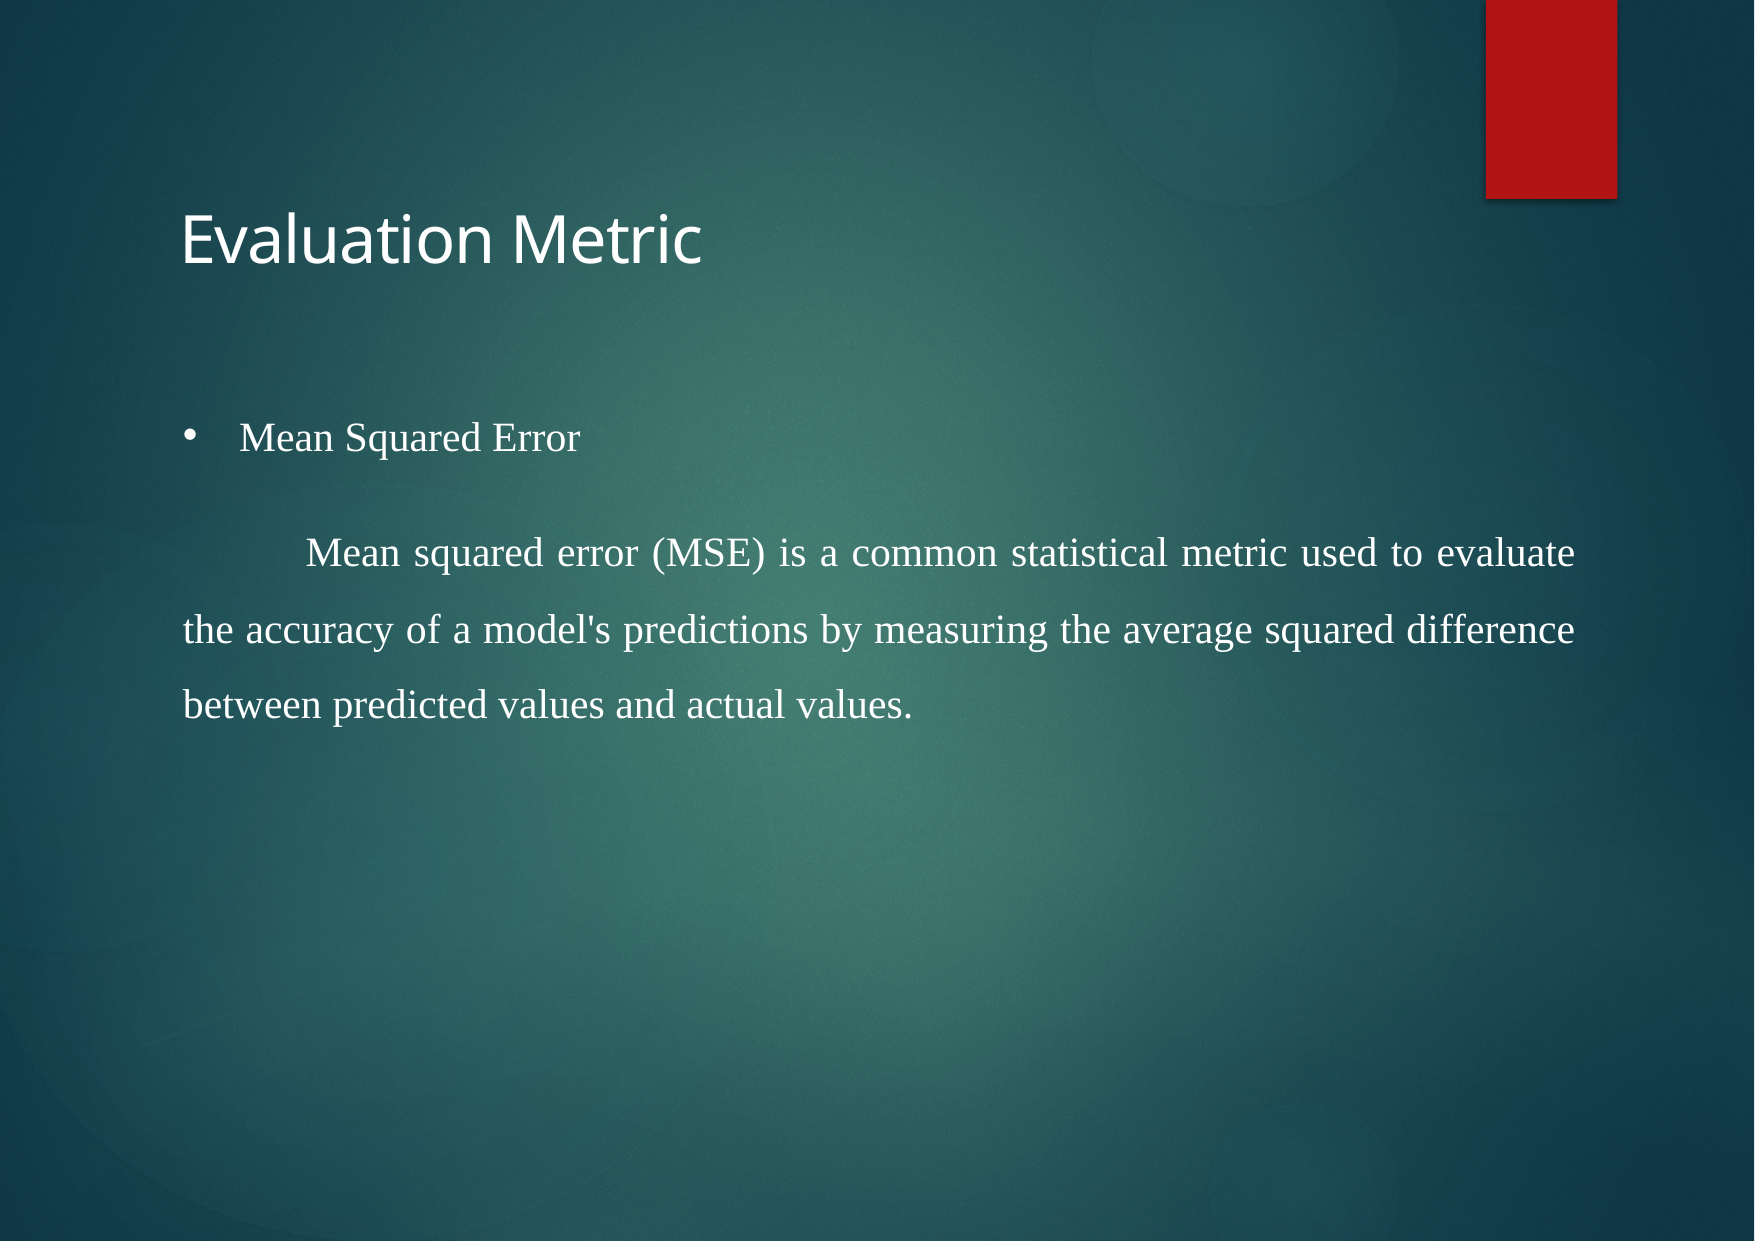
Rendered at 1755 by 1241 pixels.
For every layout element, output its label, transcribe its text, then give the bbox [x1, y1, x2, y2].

text_box Mean Squared Error Mean squared error (MSE) is a common statistical metric used to evaluate the accuracy of a model's predictions by measuring the average squared difference between predicted values and actual values. [180, 357, 1577, 804]
title Evaluation Metric [177, 195, 928, 405]
